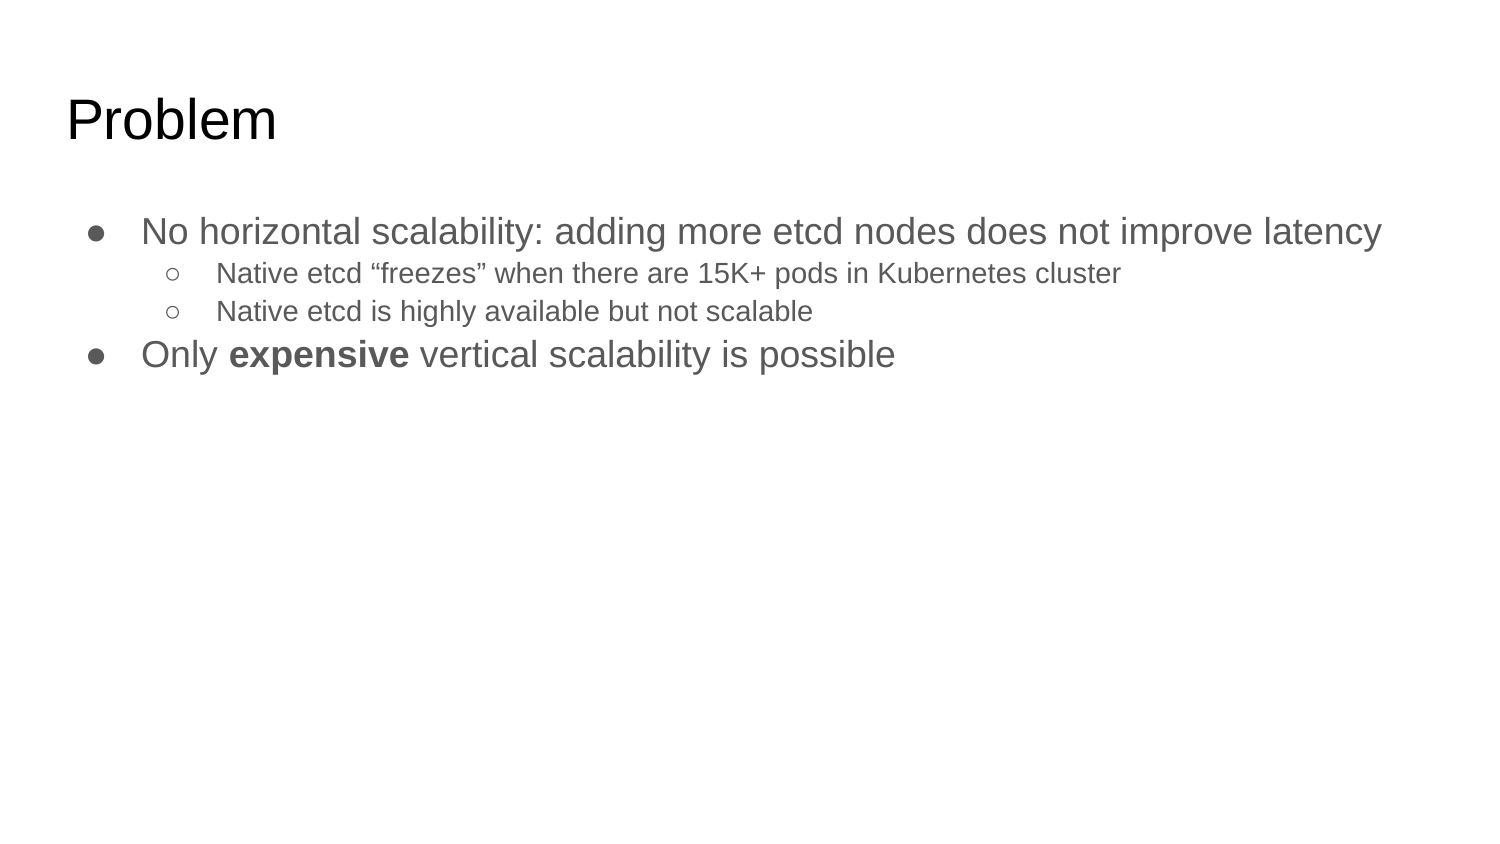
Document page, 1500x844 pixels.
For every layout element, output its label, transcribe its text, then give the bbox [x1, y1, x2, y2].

list No horizontal scalability: adding more etcd nodes does not improve latency Native etcd “freezes” when there are 15K+ pods in Kubernetes cluster Native etcd is highly available but not scalable Only expensive vertical scalability is possible [51, 189, 1449, 750]
title Problem [51, 72, 1449, 167]
